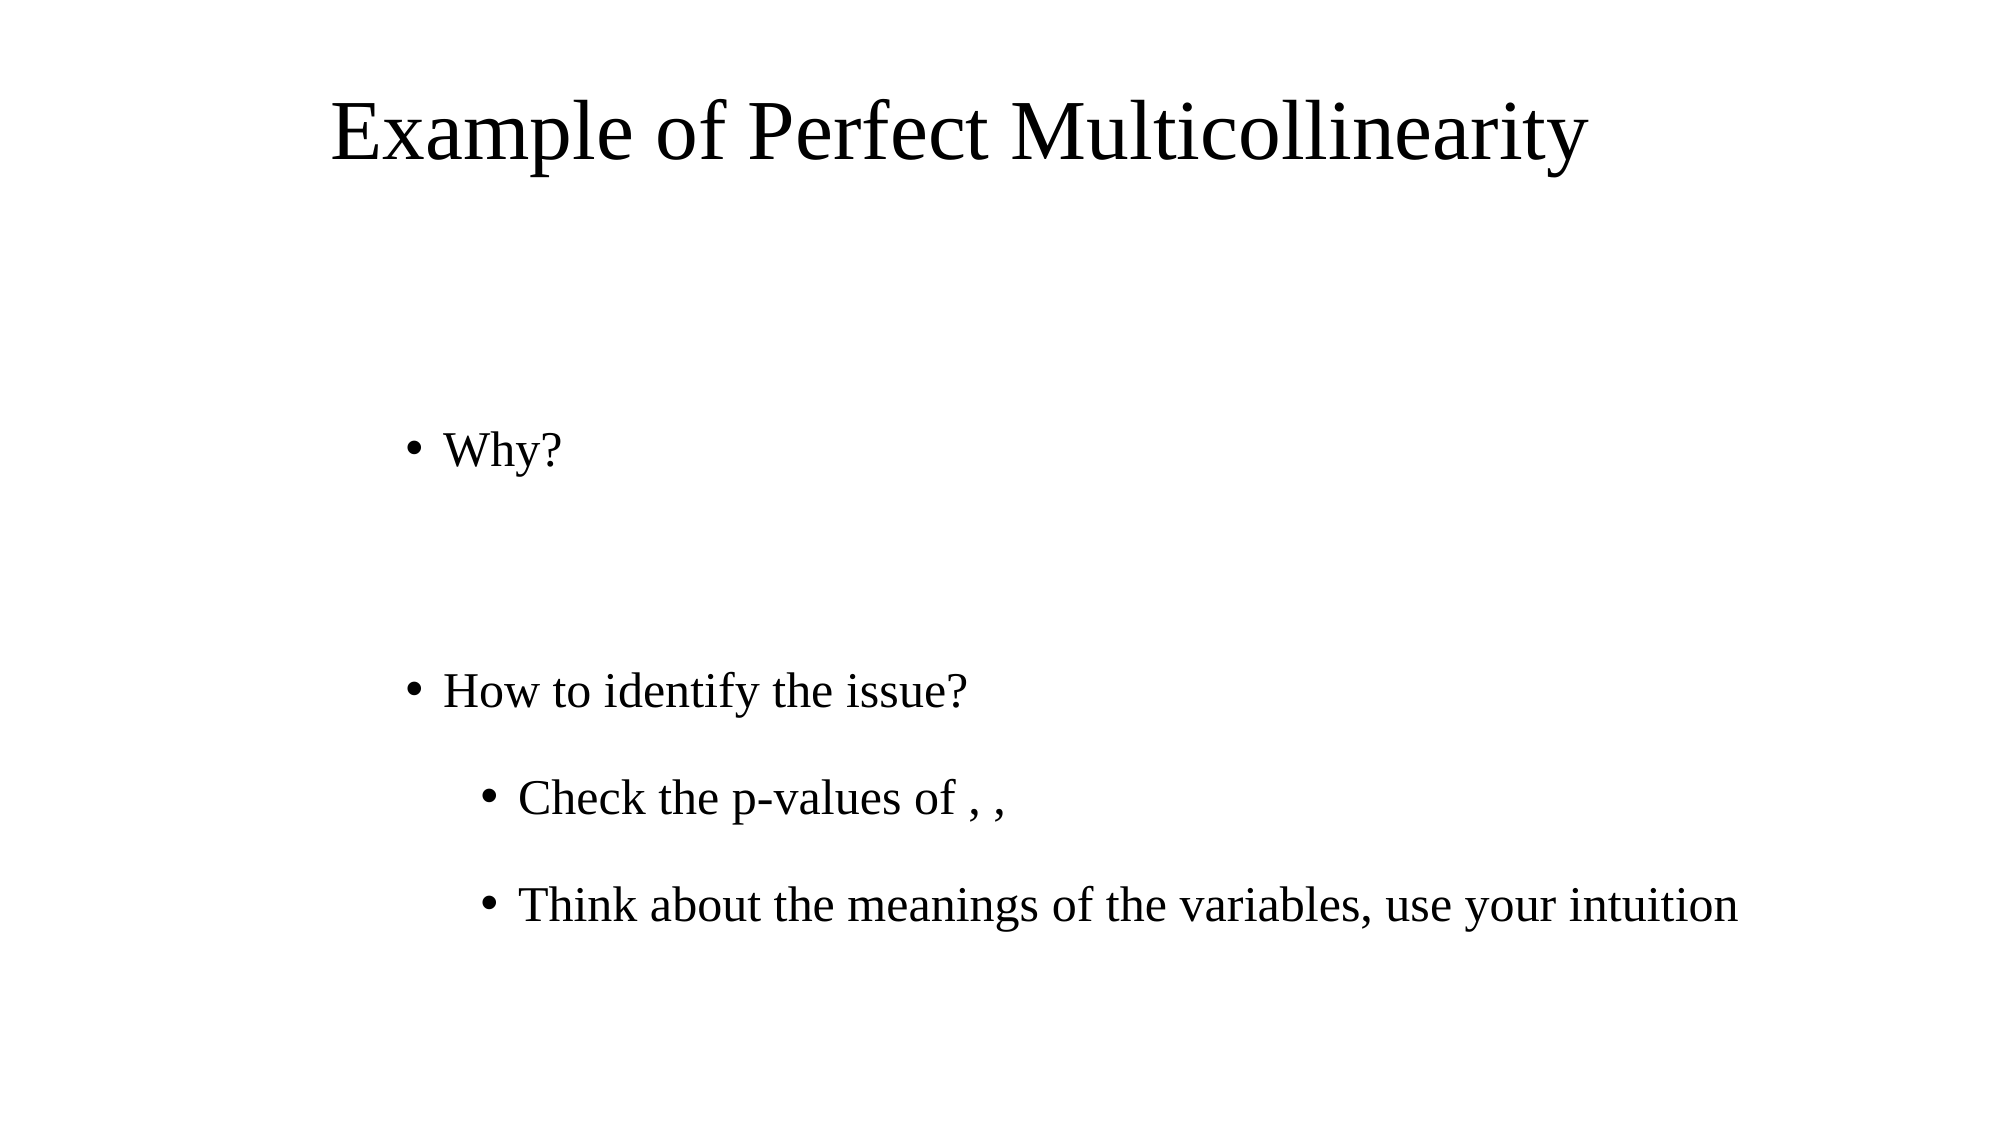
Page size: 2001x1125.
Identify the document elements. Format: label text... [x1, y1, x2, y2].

title Example of Perfect Multicollinearity [315, 38, 1722, 226]
